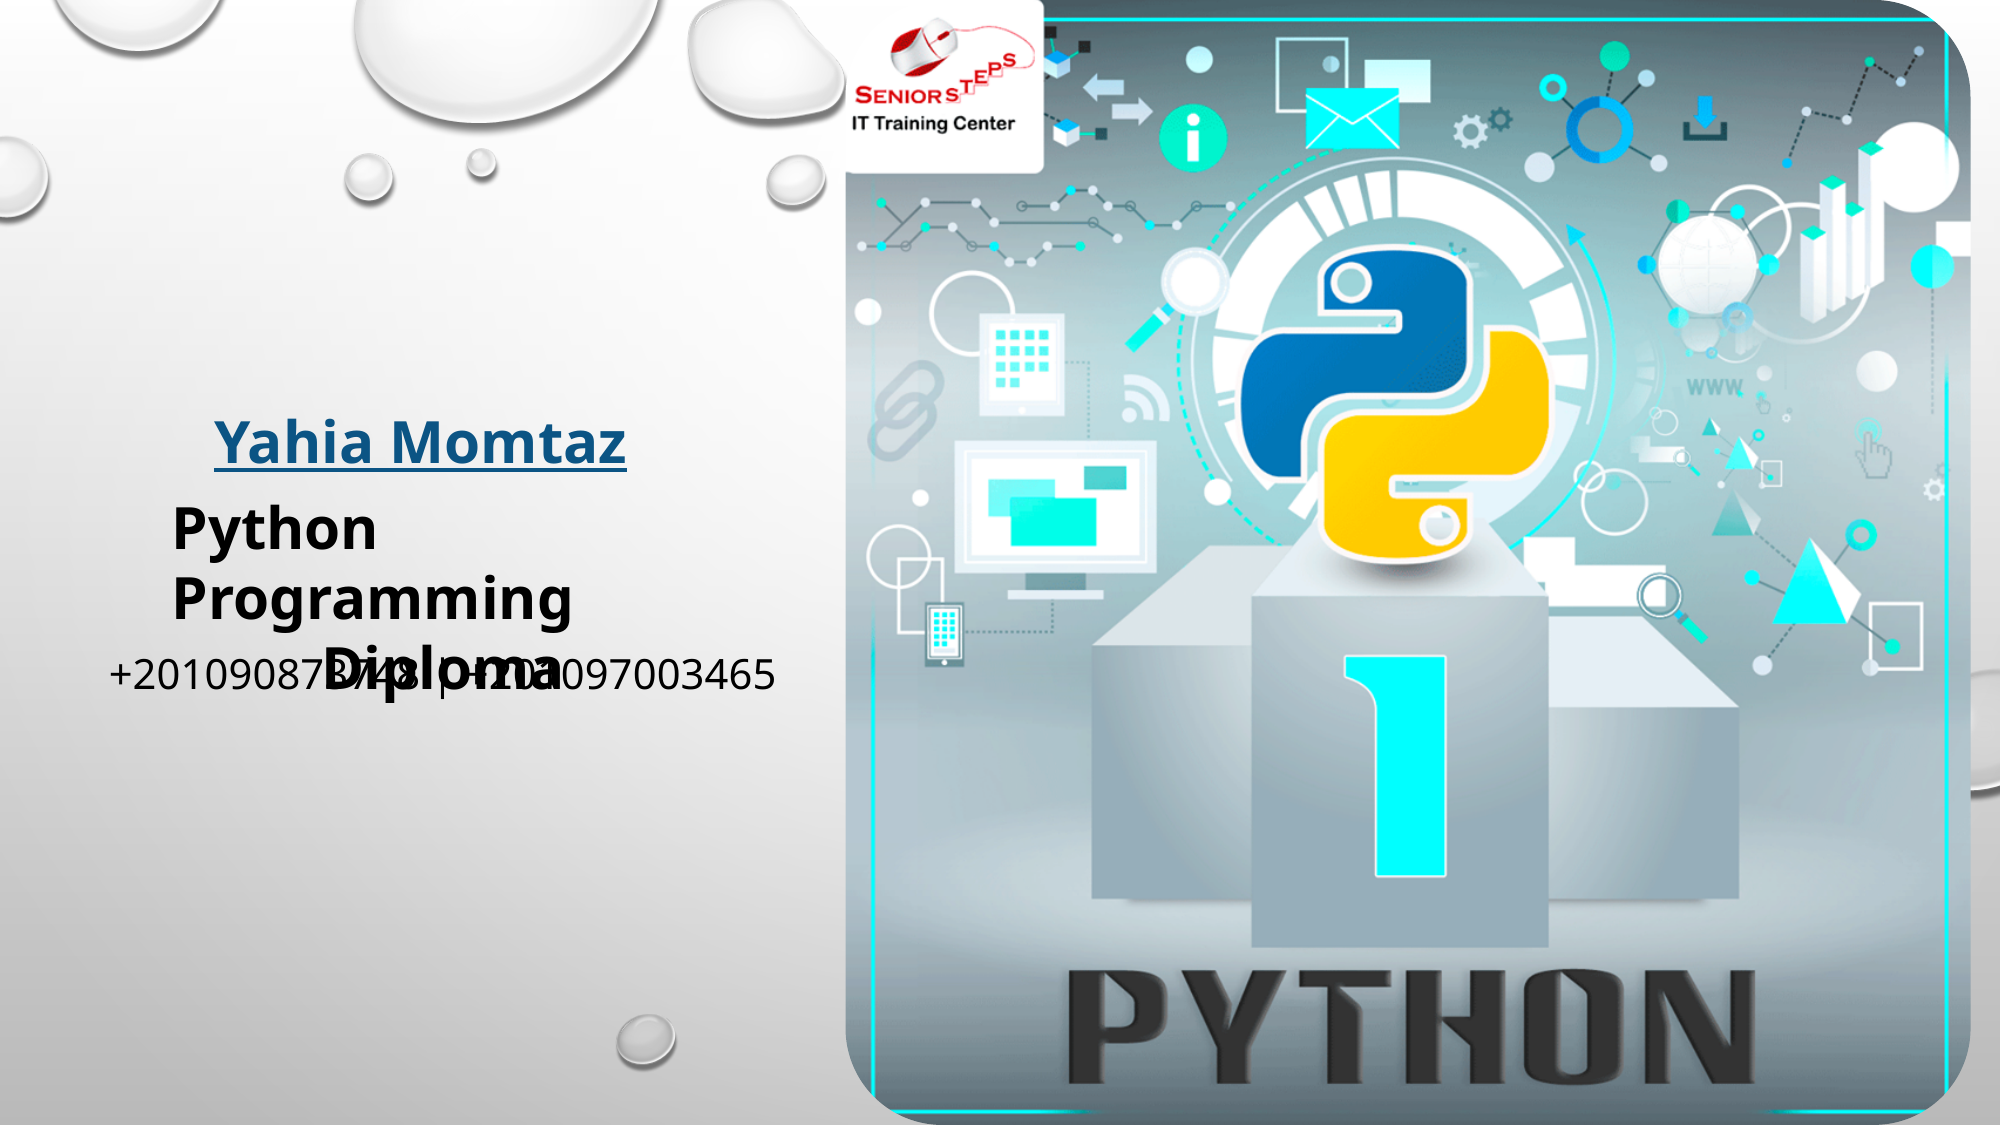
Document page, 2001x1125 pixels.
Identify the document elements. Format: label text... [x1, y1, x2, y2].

text_box Python Programming Diploma [156, 483, 729, 640]
text_box Yahia Momtaz [199, 397, 642, 483]
text_box +201090873748 | +201097003465 [0, 640, 839, 706]
picture [0, 0, 2000, 1125]
